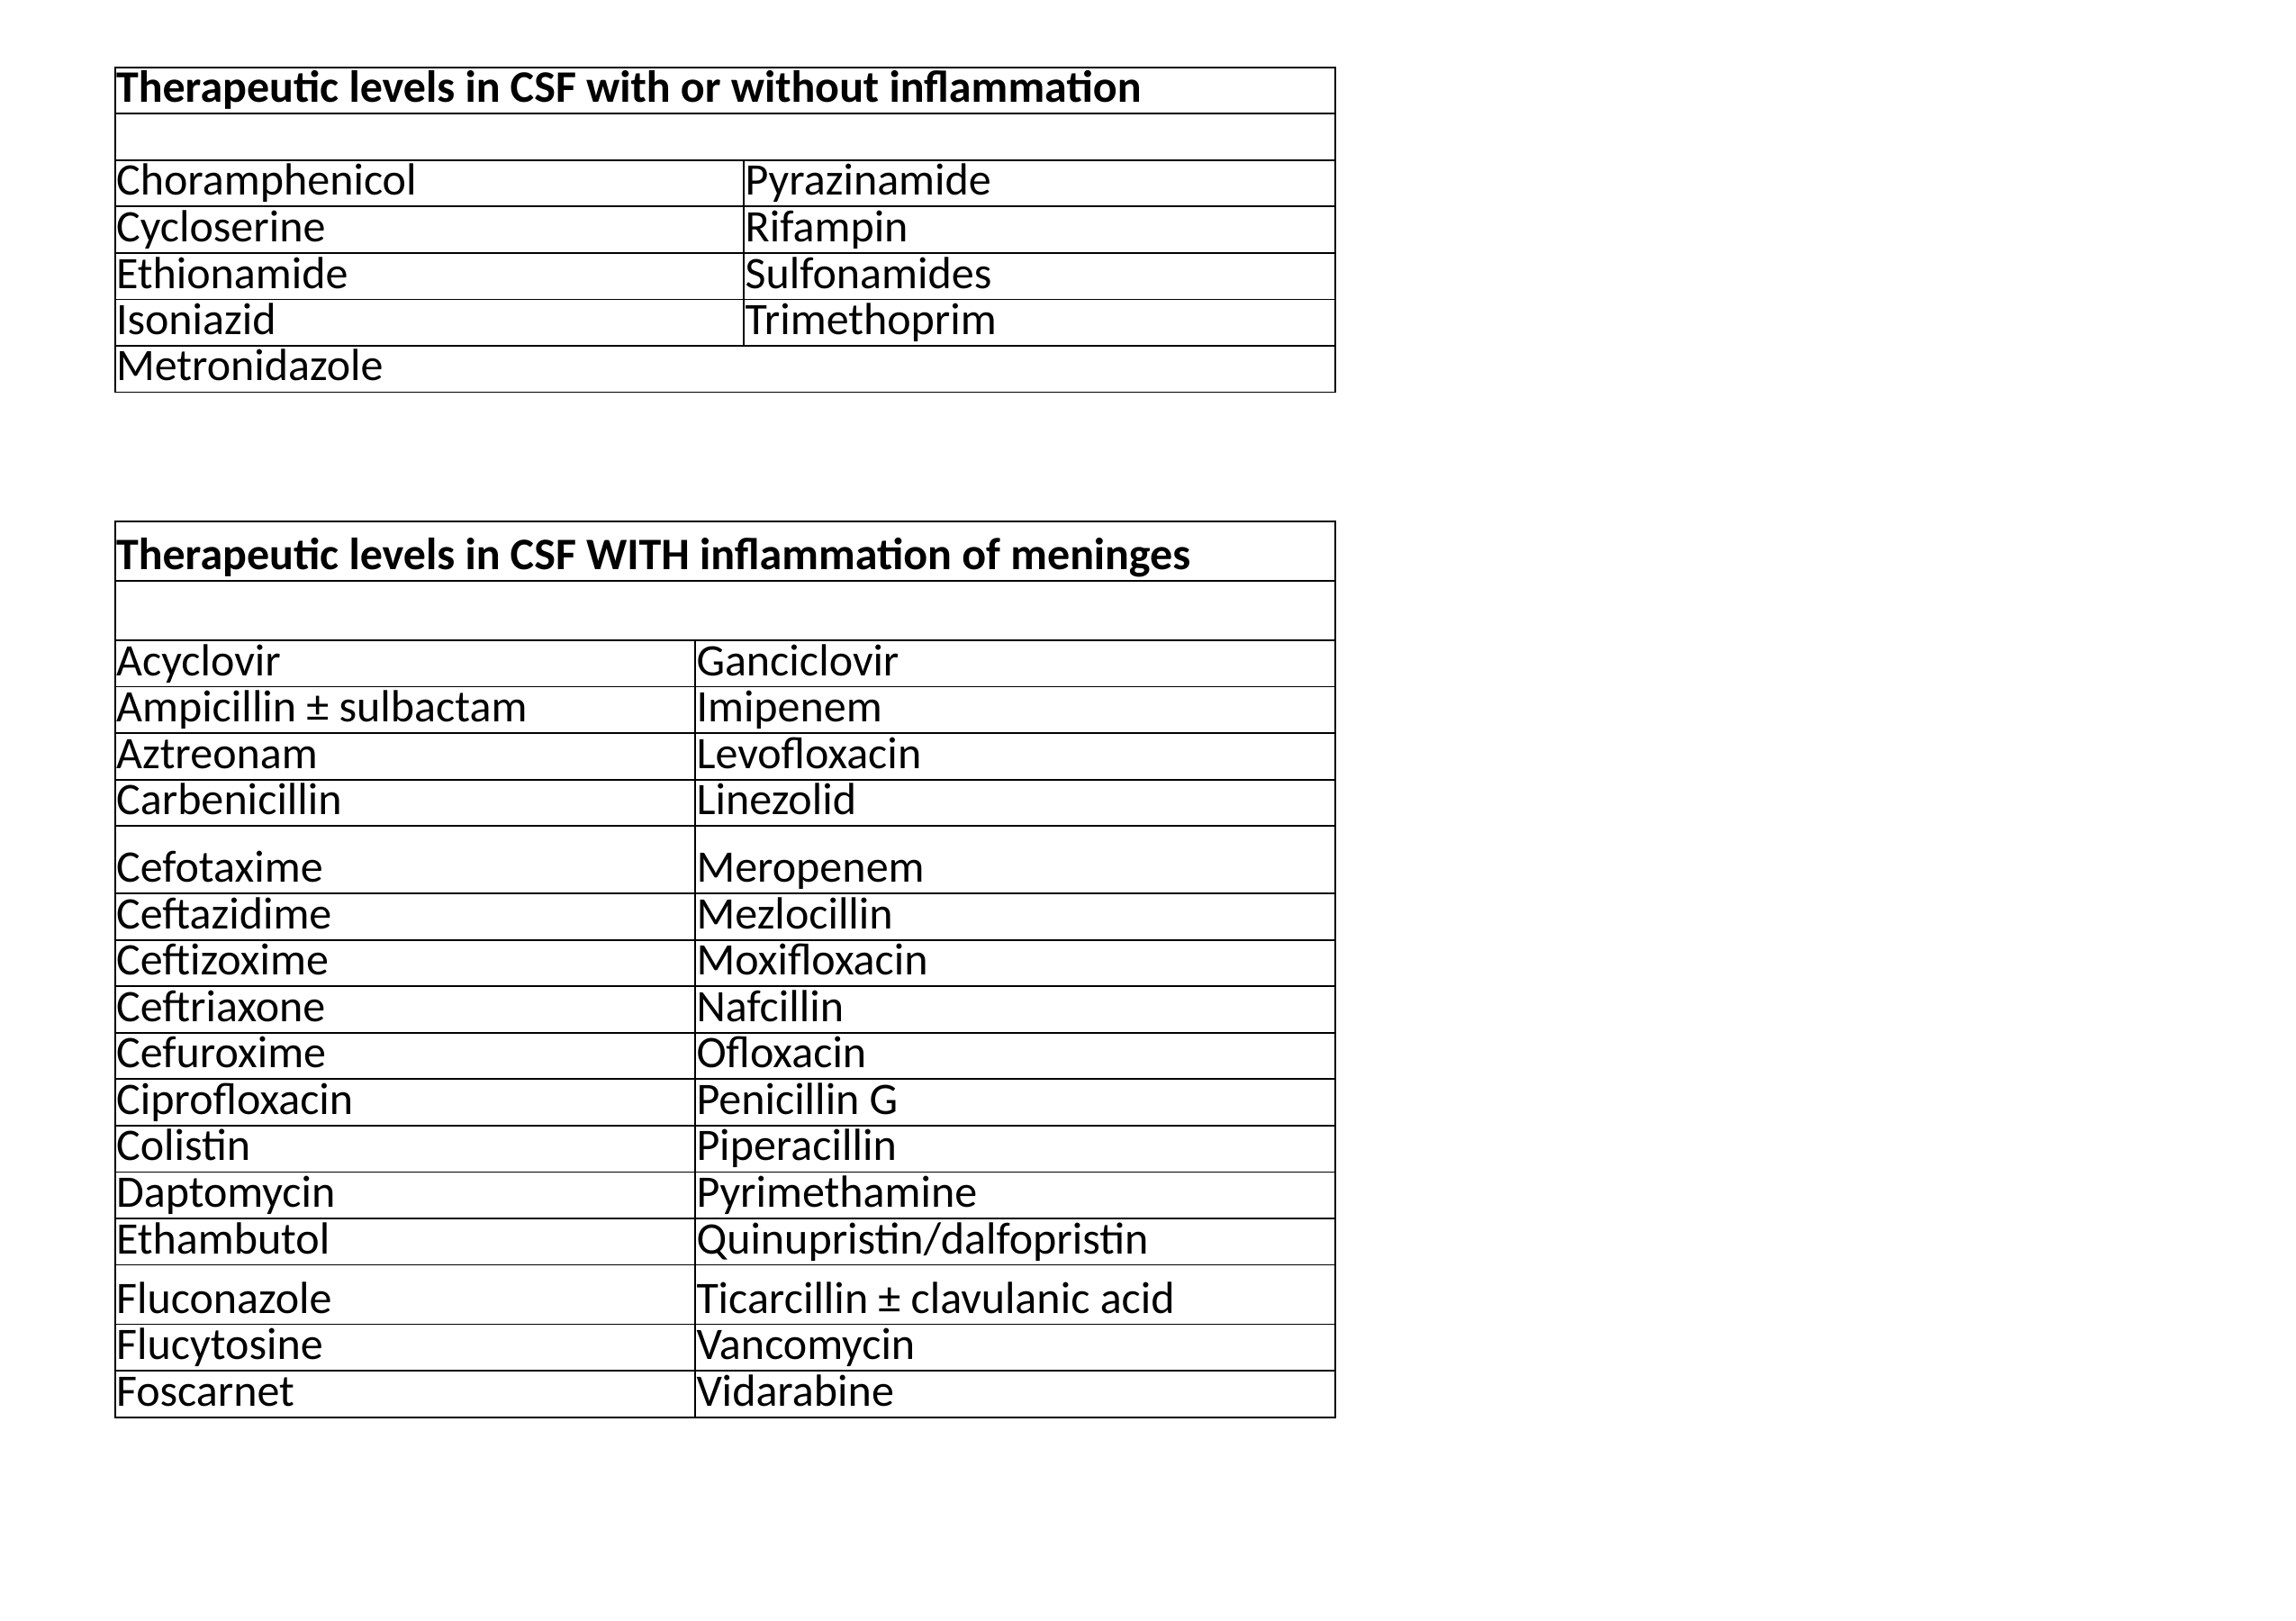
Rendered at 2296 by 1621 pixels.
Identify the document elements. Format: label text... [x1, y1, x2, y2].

table_cell Vidarabine [696, 1372, 1334, 1417]
table_cell Ofloxacin [696, 1034, 1334, 1078]
table_cell Ticarcillin ± clavulanic acid [696, 1265, 1334, 1324]
table_cell Cefuroxime [116, 1034, 694, 1078]
table_cell Moxifloxacin [696, 941, 1334, 985]
table_cell Ceftriaxone [116, 987, 694, 1032]
table_cell Vancomycin [696, 1325, 1334, 1370]
table_cell Pyrimethamine [696, 1173, 1334, 1218]
table_cell Linezolid [696, 781, 1334, 825]
table_cell Ethionamide [116, 254, 743, 299]
table_cell Imipenem [696, 687, 1334, 732]
table_cell Nafcillin [696, 987, 1334, 1032]
table_cell Metronidazole [116, 347, 1334, 392]
table_cell Ethambutol [116, 1219, 694, 1264]
table_cell Penicillin G [696, 1080, 1334, 1125]
table_cell Choramphenicol [116, 161, 743, 205]
table_cell Foscarnet [116, 1372, 694, 1417]
table_cell Quinupristin/dalfopristin [696, 1219, 1334, 1264]
table_header Therapeutic levels in CSF with or without inflammation [116, 68, 1334, 113]
table_cell Daptomycin [116, 1173, 694, 1218]
table_cell Flucytosine [116, 1325, 694, 1370]
table_cell Trimethoprim [745, 300, 1334, 345]
table_cell [116, 114, 1334, 159]
table_cell Ampicillin ± sulbactam [116, 687, 694, 732]
table_cell Ceftazidime [116, 894, 694, 939]
table_cell Acyclovir [116, 641, 694, 686]
table_cell Fluconazole [116, 1265, 694, 1324]
table_cell Mezlocillin [696, 894, 1334, 939]
table_cell Levofloxacin [696, 734, 1334, 779]
table_cell Ceftizoxime [116, 941, 694, 985]
table_cell Aztreonam [116, 734, 694, 779]
table_cell Pyrazinamide [745, 161, 1334, 205]
table_cell Meropenem [696, 827, 1334, 892]
table_cell Ganciclovir [696, 641, 1334, 686]
table_cell Carbenicillin [116, 781, 694, 825]
table_cell Isoniazid [116, 300, 743, 345]
table_cell Rifampin [745, 207, 1334, 252]
table_cell [116, 582, 1334, 639]
table_cell Piperacillin [696, 1127, 1334, 1172]
table_cell Sulfonamides [745, 254, 1334, 299]
table_header Therapeutic levels in CSF WITH inflammation of meninges [116, 522, 1334, 580]
table_cell Cycloserine [116, 207, 743, 252]
table_cell Cefotaxime [116, 827, 694, 892]
table_cell Colistin [116, 1127, 694, 1172]
table_cell Ciprofloxacin [116, 1080, 694, 1125]
